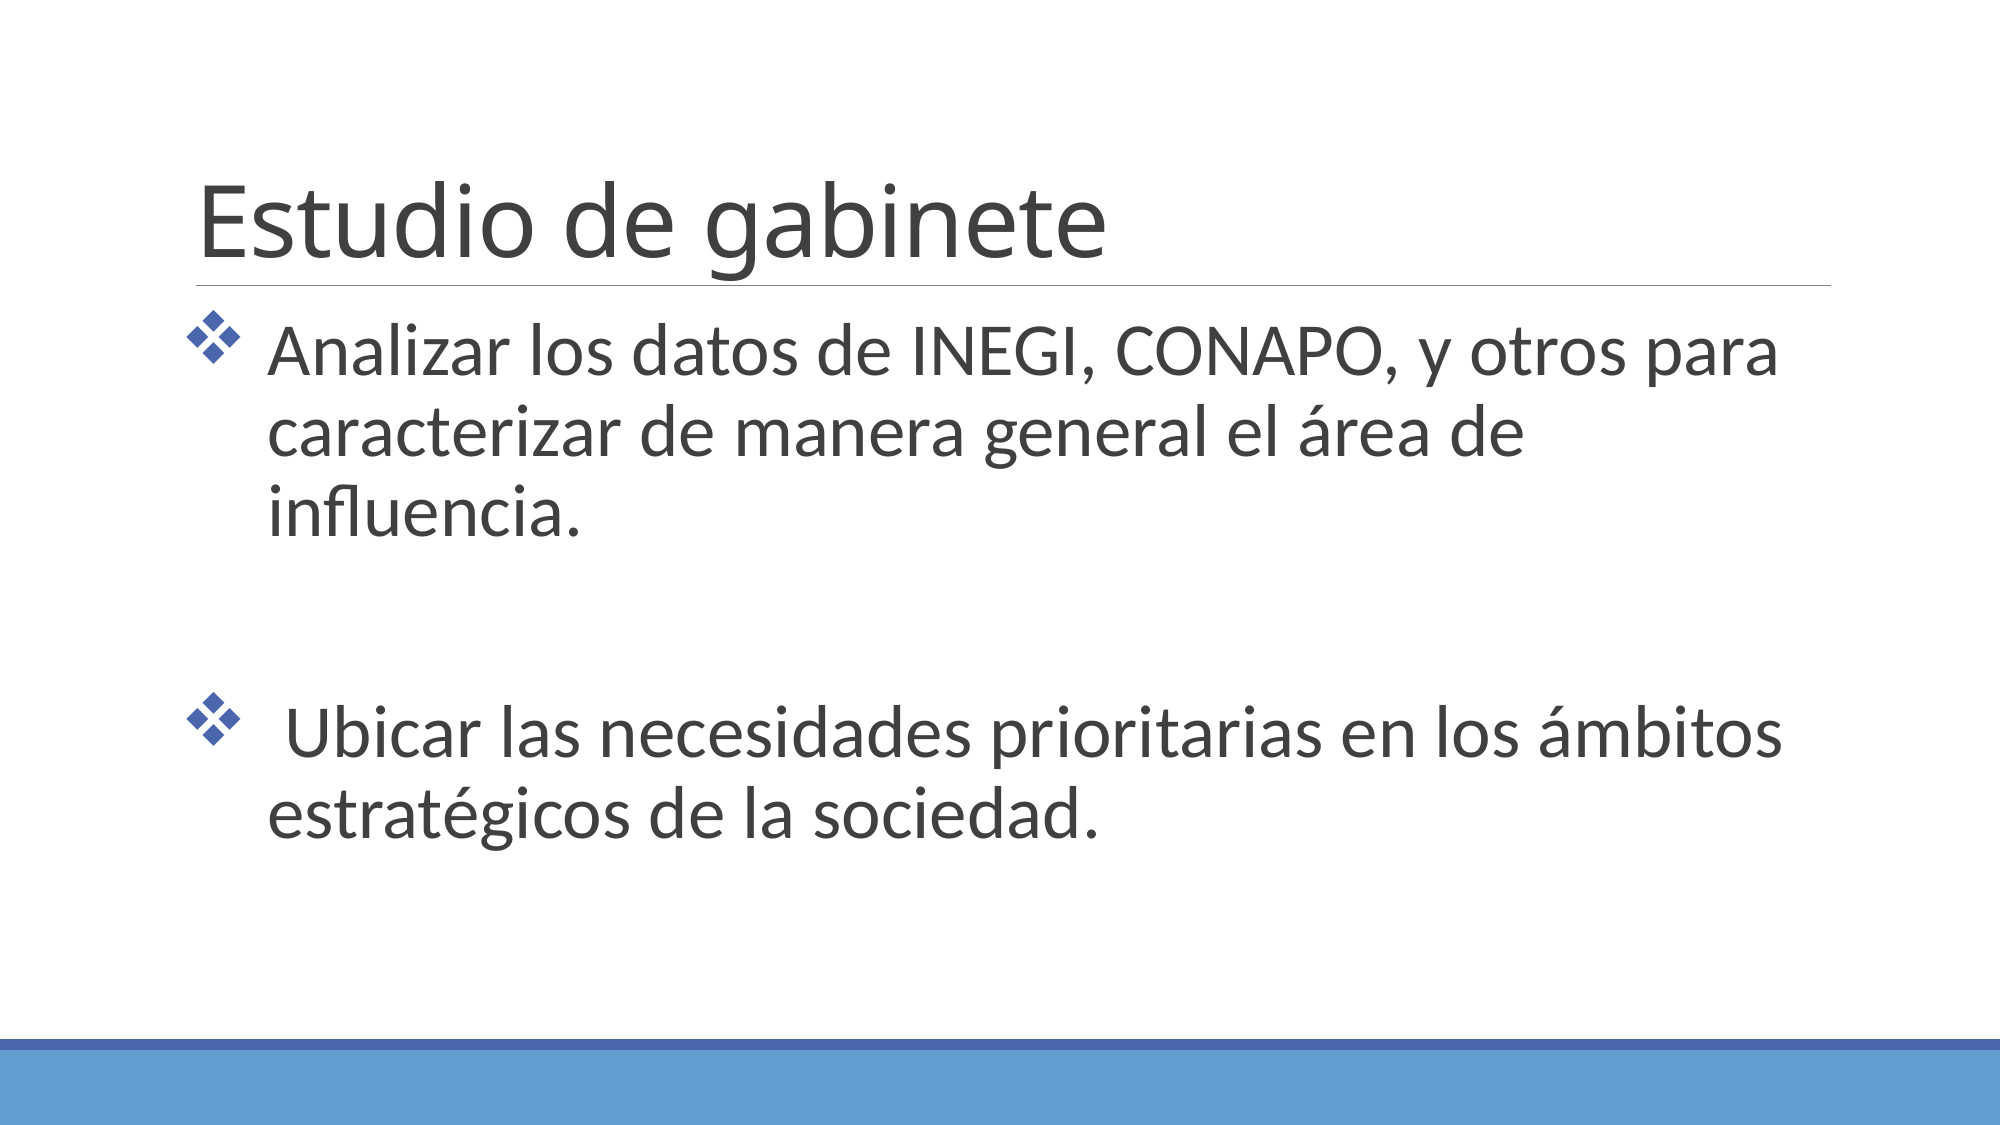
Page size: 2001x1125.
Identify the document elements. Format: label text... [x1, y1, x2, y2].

title Estudio de gabinete [180, 47, 1830, 285]
list Analizar los datos de INEGI, CONAPO, y otros para caracterizar de manera general el área de influencia. Ubicar las necesidades prioritarias en los ámbitos estratégicos de la sociedad. [180, 302, 1830, 963]
